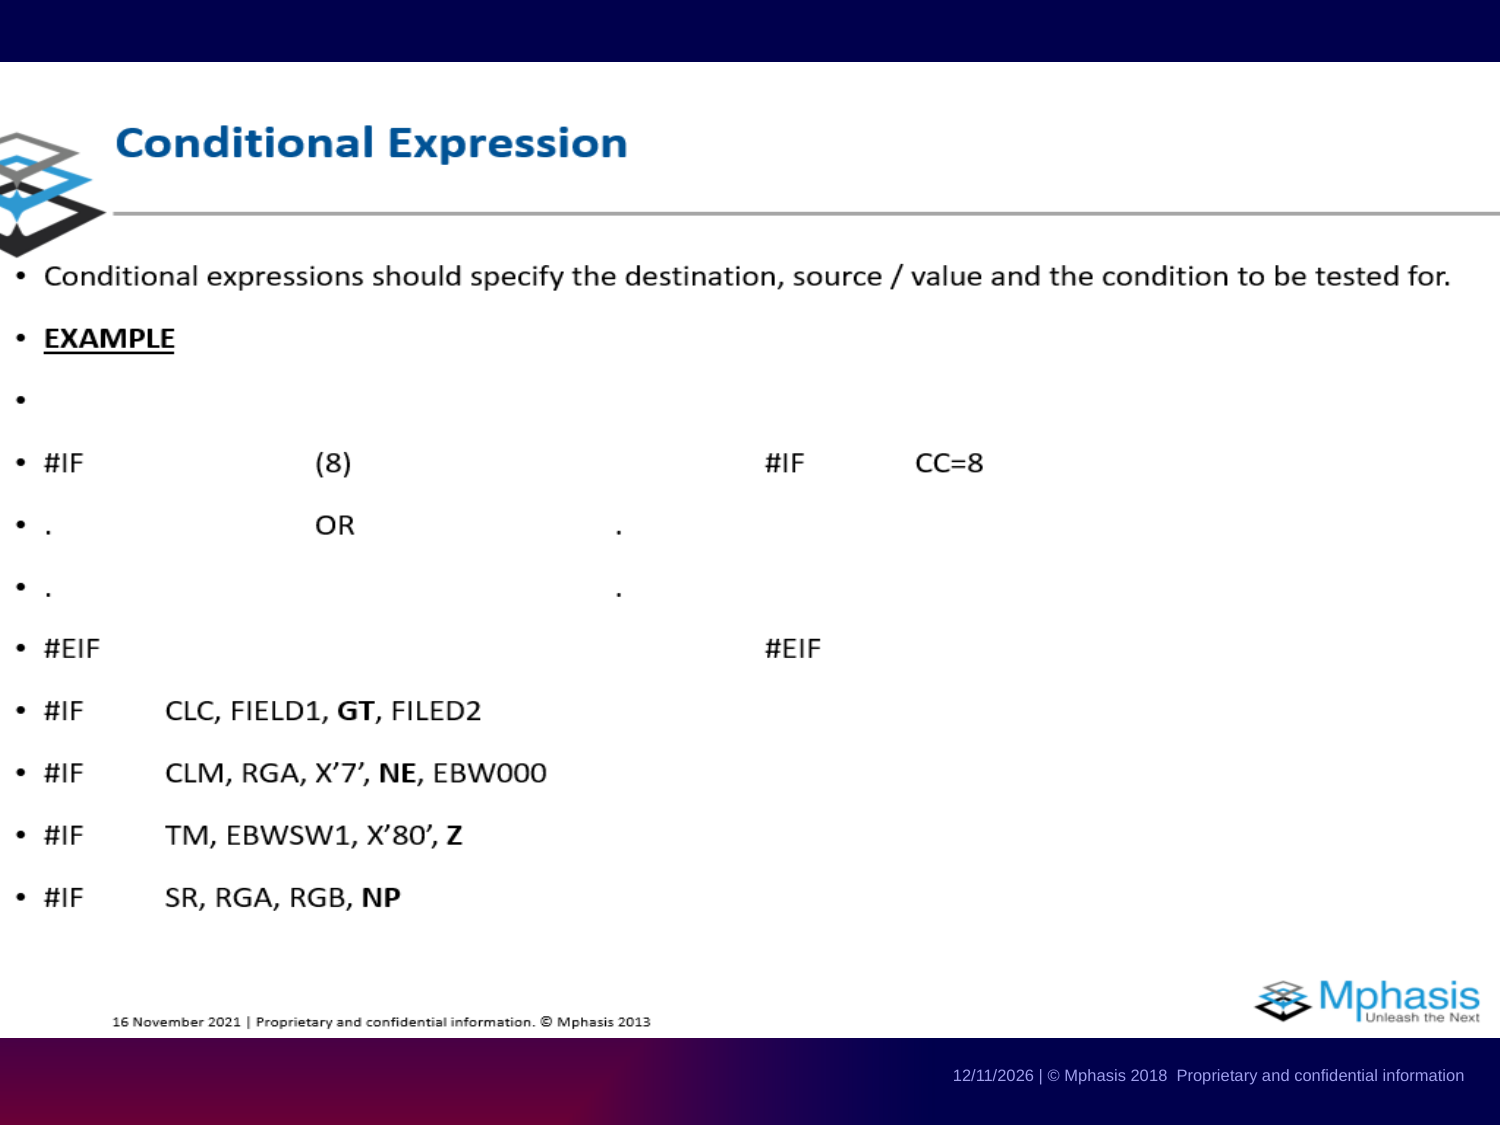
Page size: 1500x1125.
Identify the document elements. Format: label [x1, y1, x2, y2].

picture [0, 62, 1500, 1038]
